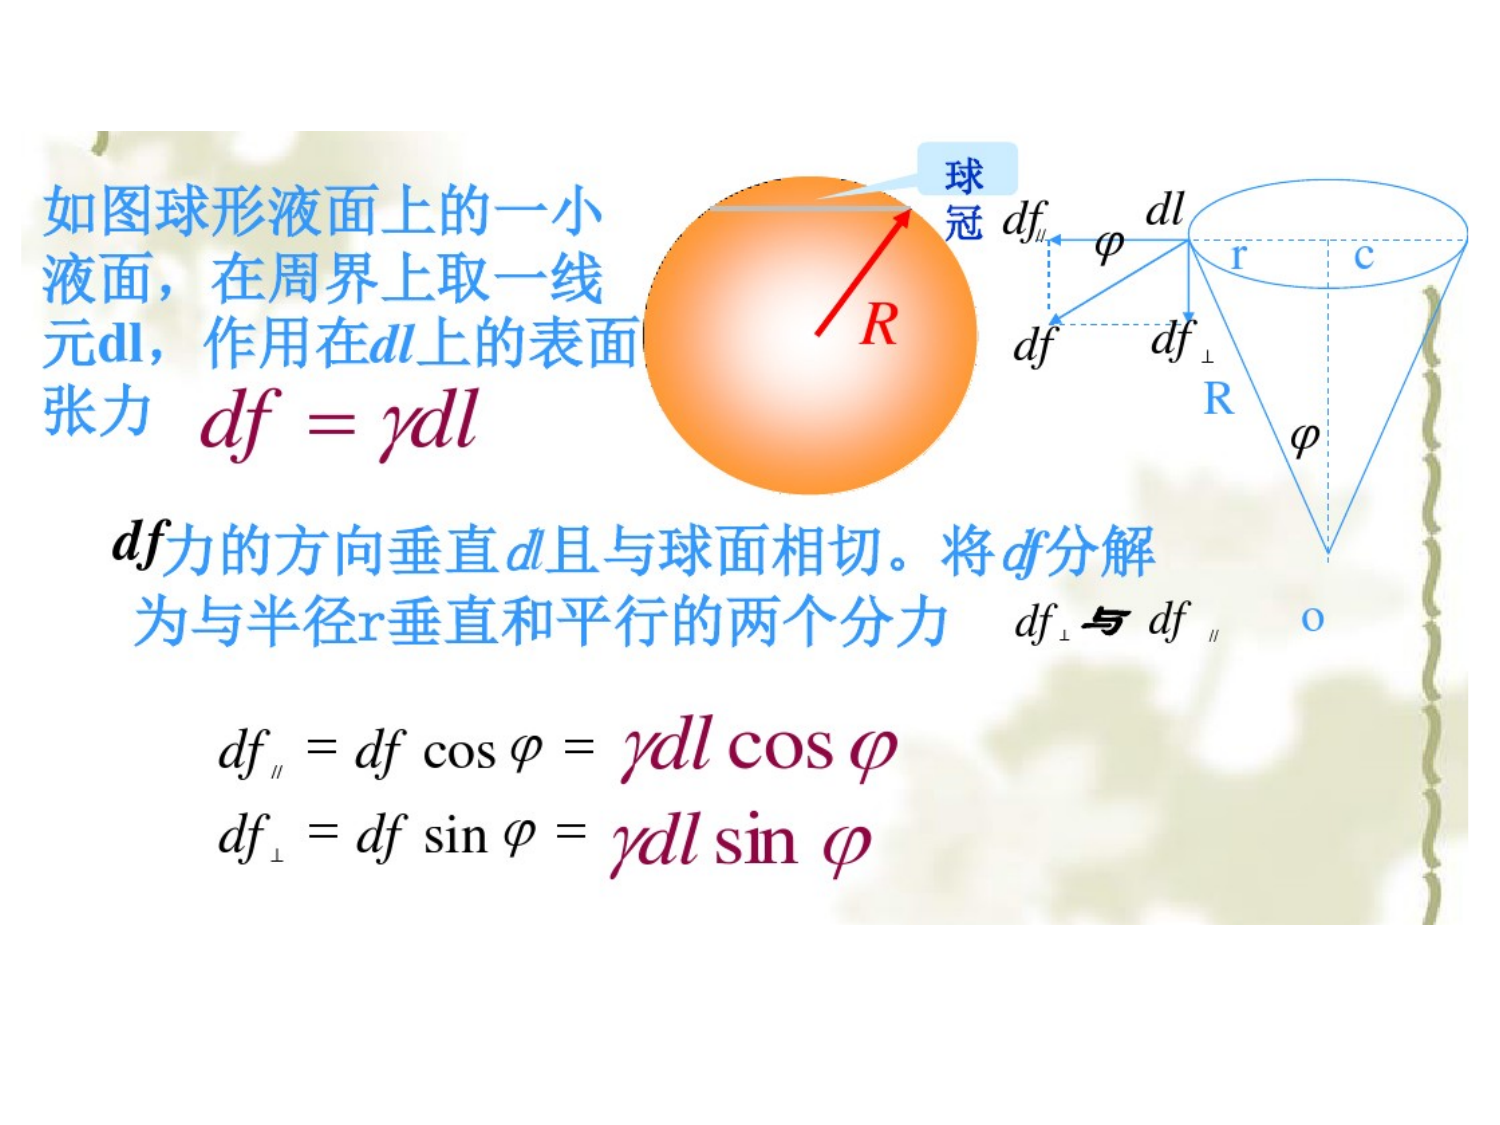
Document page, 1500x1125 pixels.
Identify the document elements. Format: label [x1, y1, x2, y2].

picture [0, 131, 1476, 926]
